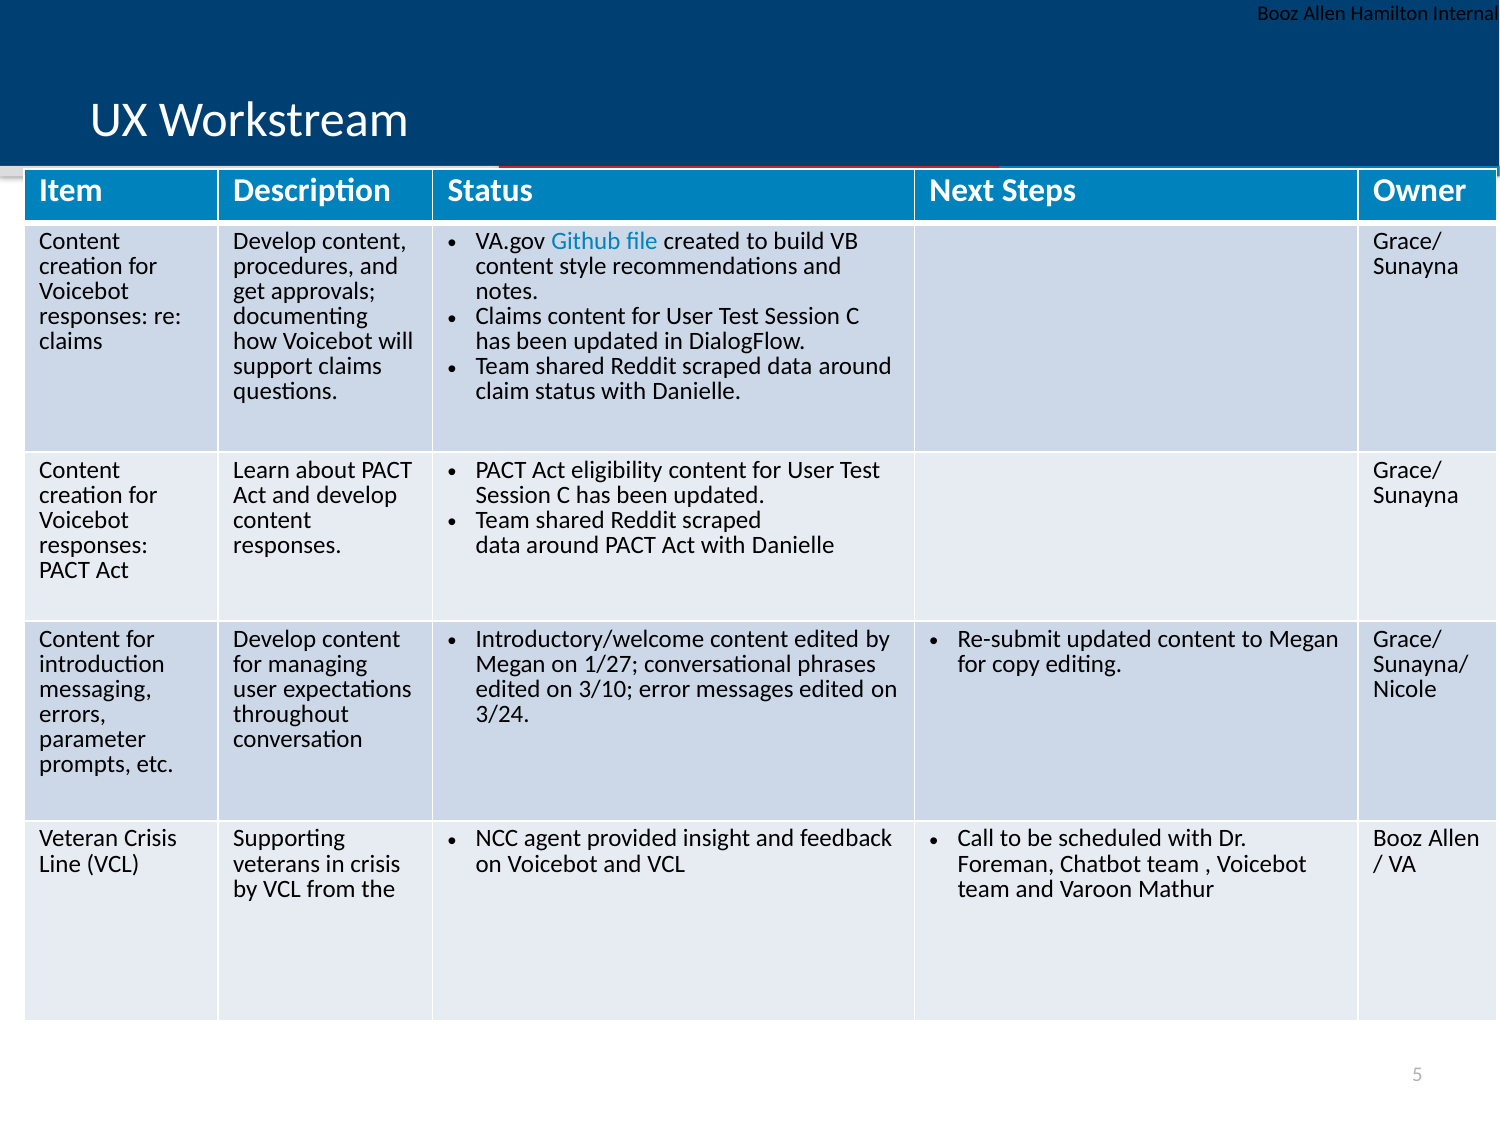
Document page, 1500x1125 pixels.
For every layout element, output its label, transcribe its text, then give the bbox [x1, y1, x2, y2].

table_cell Introductory/welcome content edited by Megan on 1/27; conversational phrases edited on 3/10; error messages edited on 3/24. [433, 622, 914, 820]
table_cell NCC agent provided insight and feedback on Voicebot and VCL [433, 822, 914, 1020]
table_cell Content creation for Voicebot responses: re: claims [25, 226, 217, 451]
table_header Owner [1359, 170, 1496, 220]
table_cell PACT Act eligibility content for User Test Session C has been updated. Team shared Reddit scraped data around PACT Act with Danielle [433, 453, 914, 620]
table_cell Develop content for managing user expectations throughout conversation [219, 622, 432, 820]
table_header Description [219, 170, 432, 220]
table_cell Content creation for Voicebot responses: PACT Act [25, 453, 217, 620]
table_cell Content for introduction messaging, errors, parameter prompts, etc. [25, 622, 217, 820]
table_cell VA.gov Github file created to build VB content style recommendations and notes. Claims content for User Test Session C has been updated in DialogFlow. Team shared Reddit scraped data around claim status with Danielle. [433, 226, 914, 451]
table_cell Grace/ Sunayna [1359, 226, 1496, 451]
table_cell Re-submit updated content to Megan for copy editing. [915, 622, 1357, 820]
title UX Workstream [75, 20, 1425, 154]
table_cell Grace/ Sunayna [1359, 453, 1496, 620]
table_cell Booz Allen / VA [1359, 822, 1496, 1020]
table_cell Grace/ Sunayna/ Nicole [1359, 622, 1496, 820]
table_header Next Steps [915, 170, 1357, 220]
table_header Status [433, 170, 914, 220]
table_cell Supporting veterans in crisis by VCL from the [219, 822, 432, 1020]
slide_number 4 [1382, 1042, 1423, 1103]
table_cell Learn about PACT Act and develop content responses. [219, 453, 432, 620]
table_cell Veteran Crisis Line (VCL) [25, 822, 217, 1020]
table_header Item [25, 170, 217, 220]
table_cell Develop content, procedures, and get approvals; documenting how Voicebot will support claims questions. [219, 226, 432, 451]
table_cell Call to be scheduled with Dr. Foreman, Chatbot team , Voicebot team and Varoon Mathur [915, 822, 1357, 1020]
table_cell [915, 226, 1357, 451]
table_cell [915, 453, 1357, 620]
